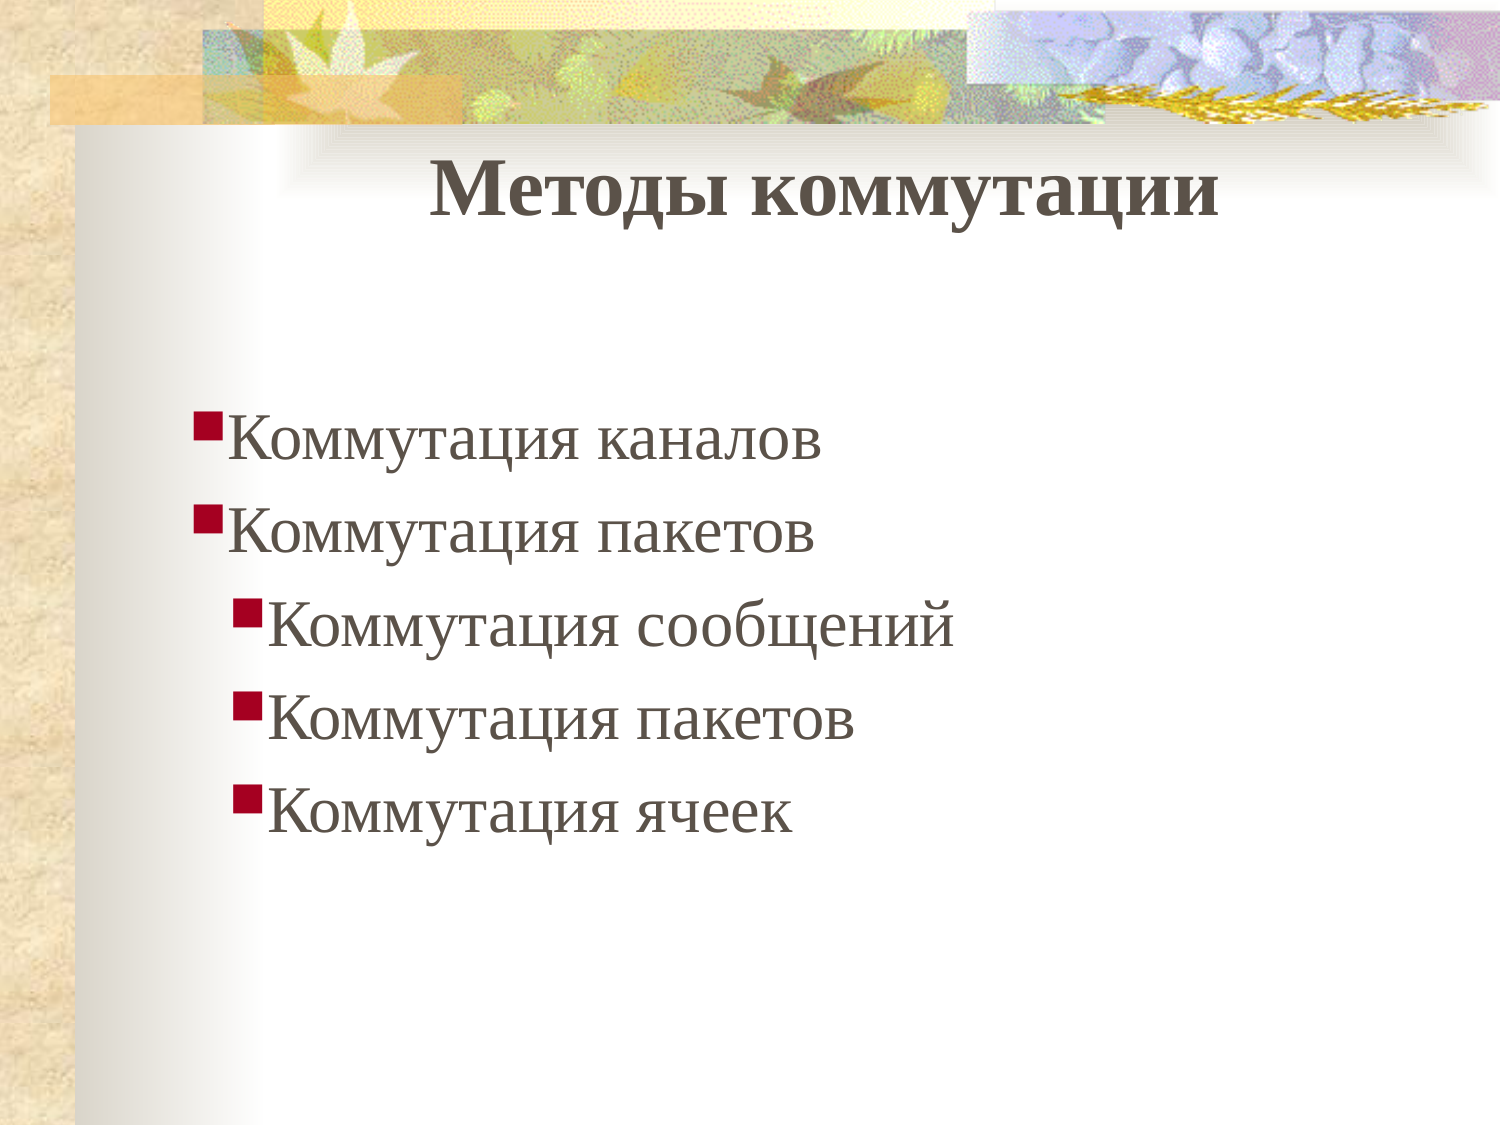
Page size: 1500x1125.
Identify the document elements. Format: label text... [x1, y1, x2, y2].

text_box Коммутация каналов Коммутация пакетов Коммутация сообщений Коммутация пакетов Коммутация ячеек [174, 385, 1286, 854]
picture [0, 0, 1500, 1125]
text_box Методы коммутации [174, 124, 1475, 233]
